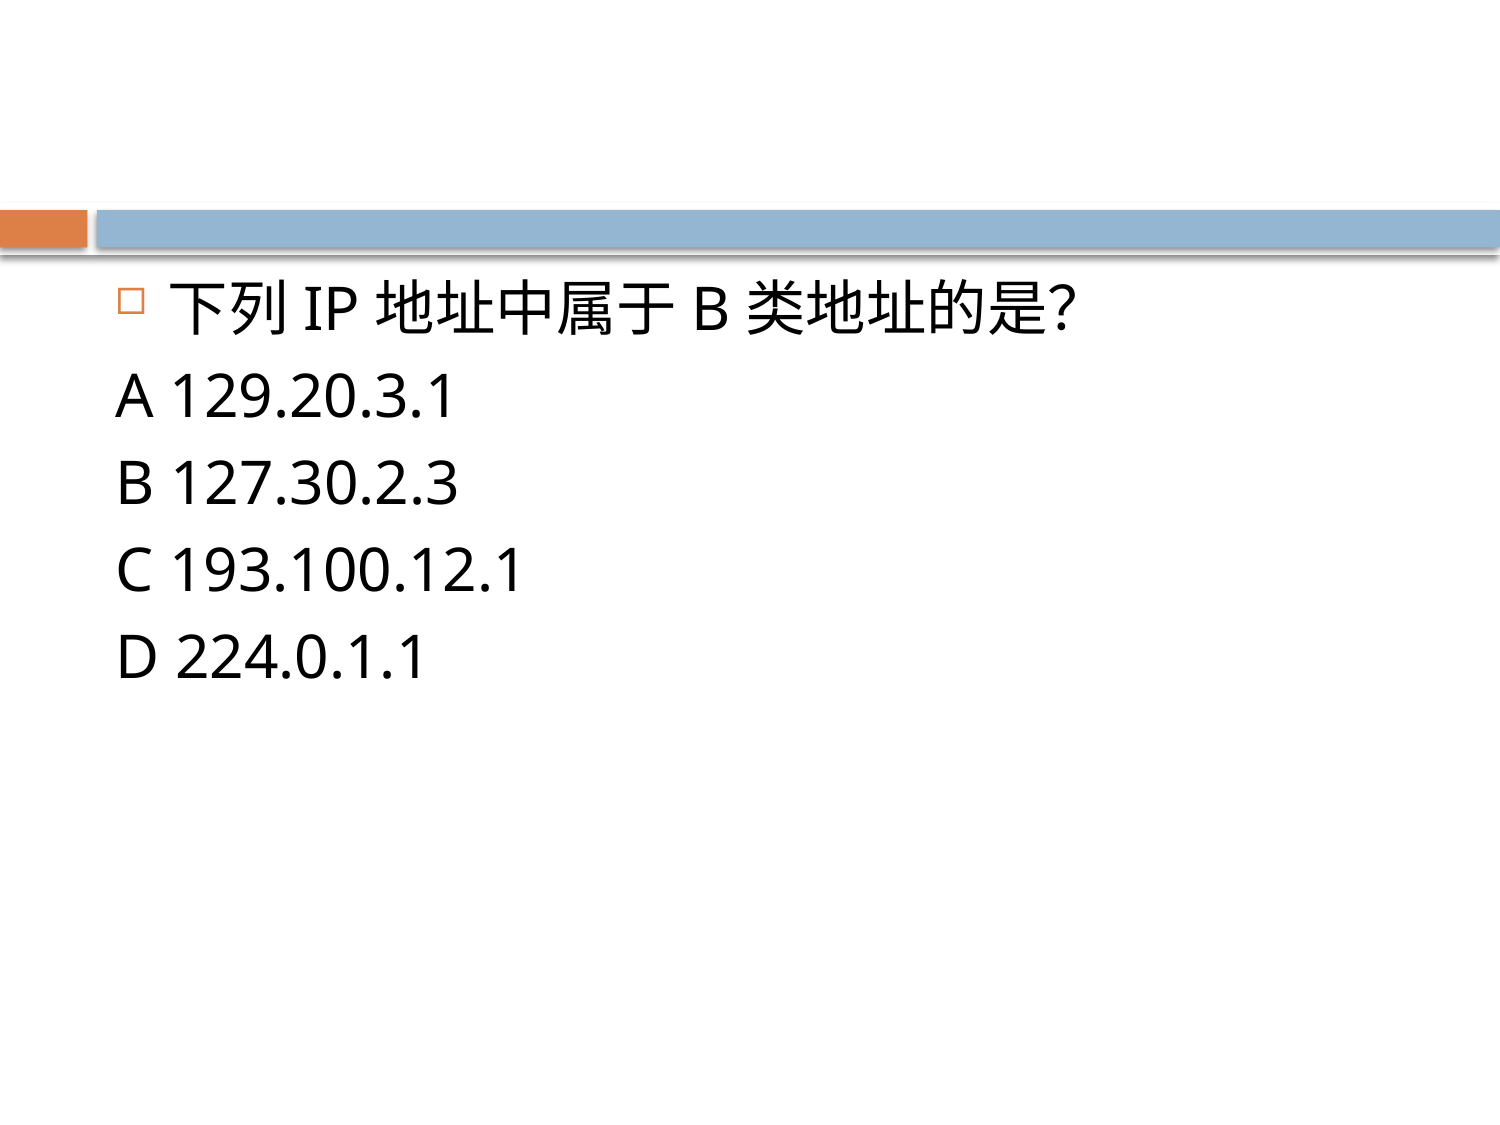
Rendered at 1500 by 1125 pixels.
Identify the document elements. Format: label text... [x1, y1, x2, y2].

list 下列IP地址中属于B类地址的是？ A 129.20.3.1 B 127.30.2.3 C 193.100.12.1 D 224.0.1.1 [100, 262, 1438, 1000]
